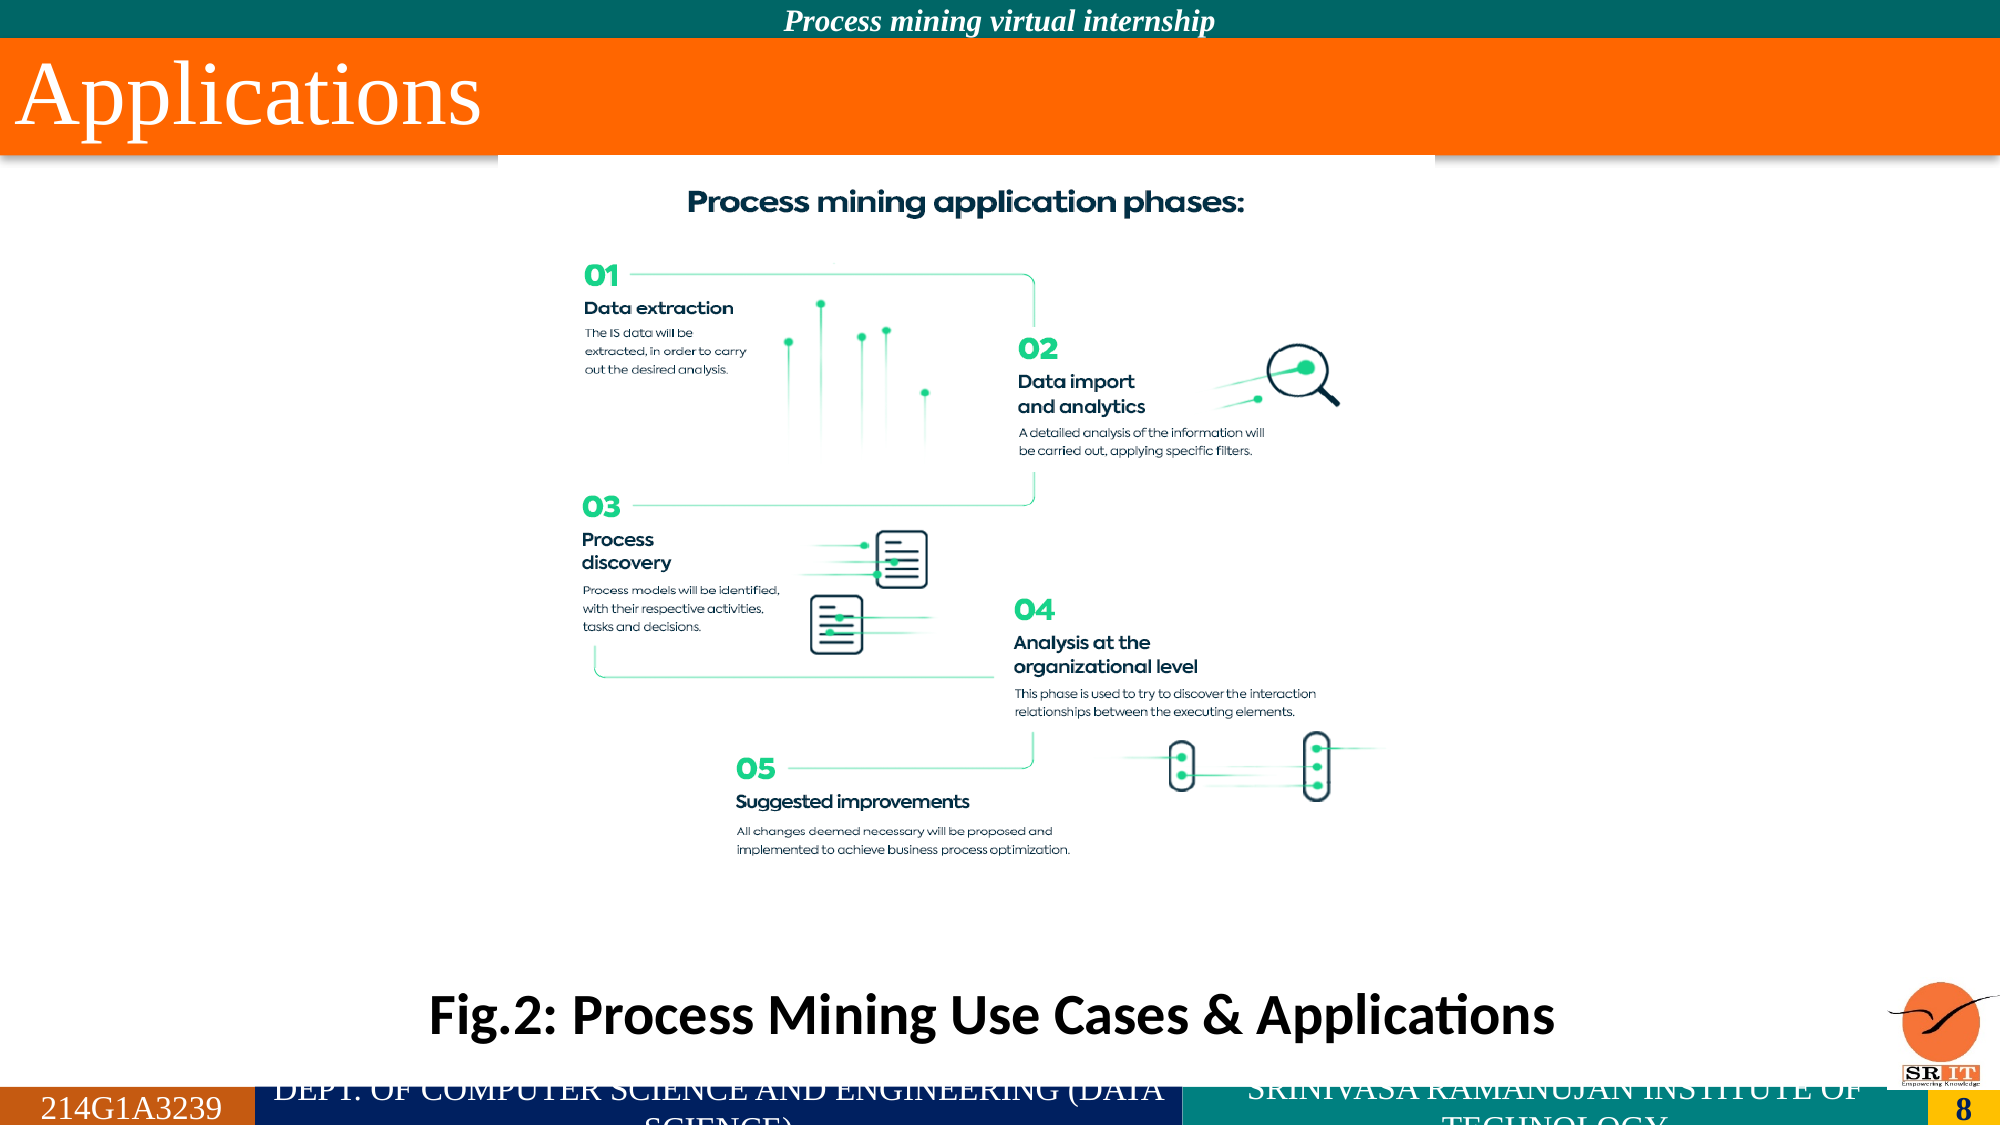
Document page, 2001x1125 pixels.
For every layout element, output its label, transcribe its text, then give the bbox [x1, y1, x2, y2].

text_box Fig.2: Process Mining Use Cases & Applications [414, 968, 1610, 1054]
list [498, 155, 1435, 920]
picture [1887, 977, 2000, 1090]
title Applications [0, 38, 2000, 156]
